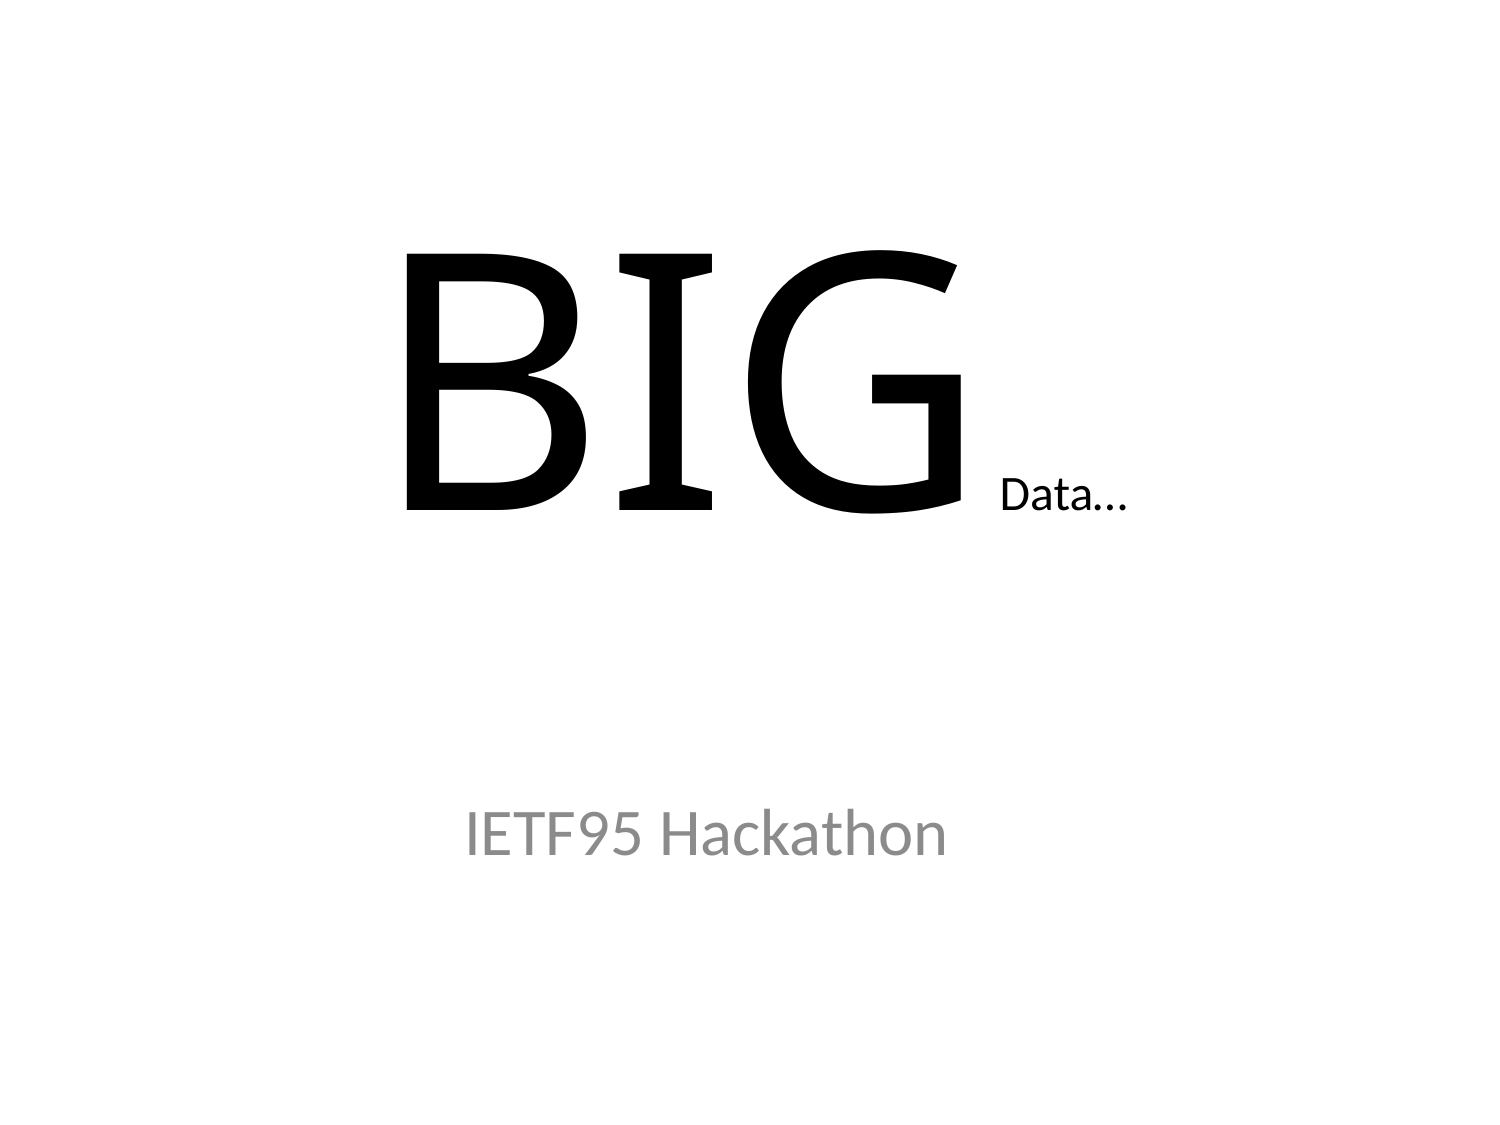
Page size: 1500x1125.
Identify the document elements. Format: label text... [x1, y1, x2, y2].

title BIG Data… [112, 143, 1388, 591]
subtitle IETF95 Hackathon [181, 781, 1232, 1069]
